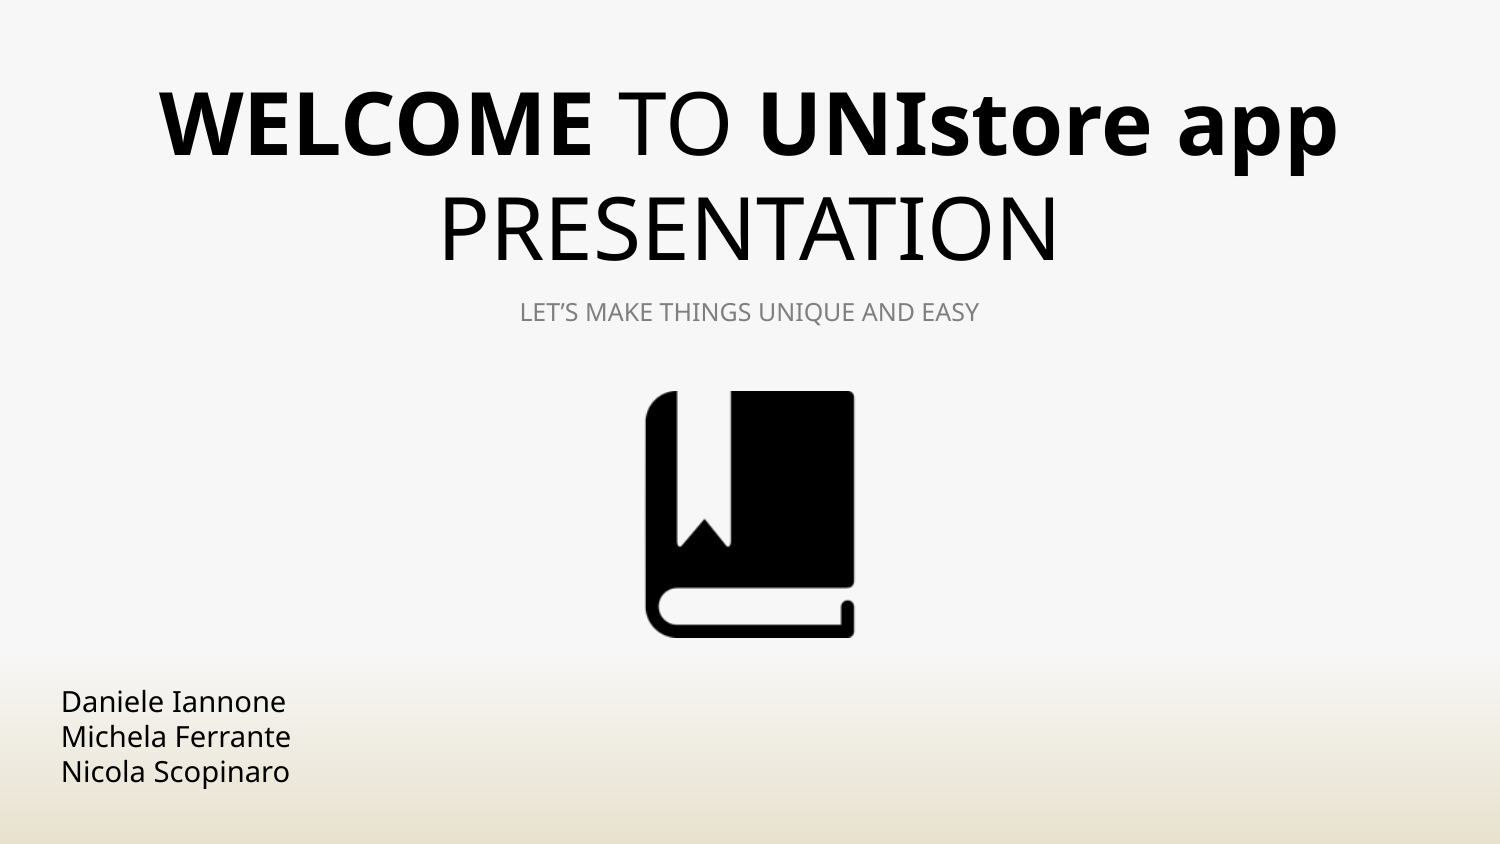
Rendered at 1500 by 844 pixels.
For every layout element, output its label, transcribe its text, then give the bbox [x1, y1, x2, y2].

picture [626, 390, 874, 638]
text_box Daniele Iannone Michela Ferrante Nicola Scopinaro [46, 675, 413, 797]
title WELCOME TO UNIstore app PRESENTATION [2, 60, 1497, 371]
subtitle LET’S MAKE THINGS UNIQUE AND EASY [291, 289, 1209, 375]
